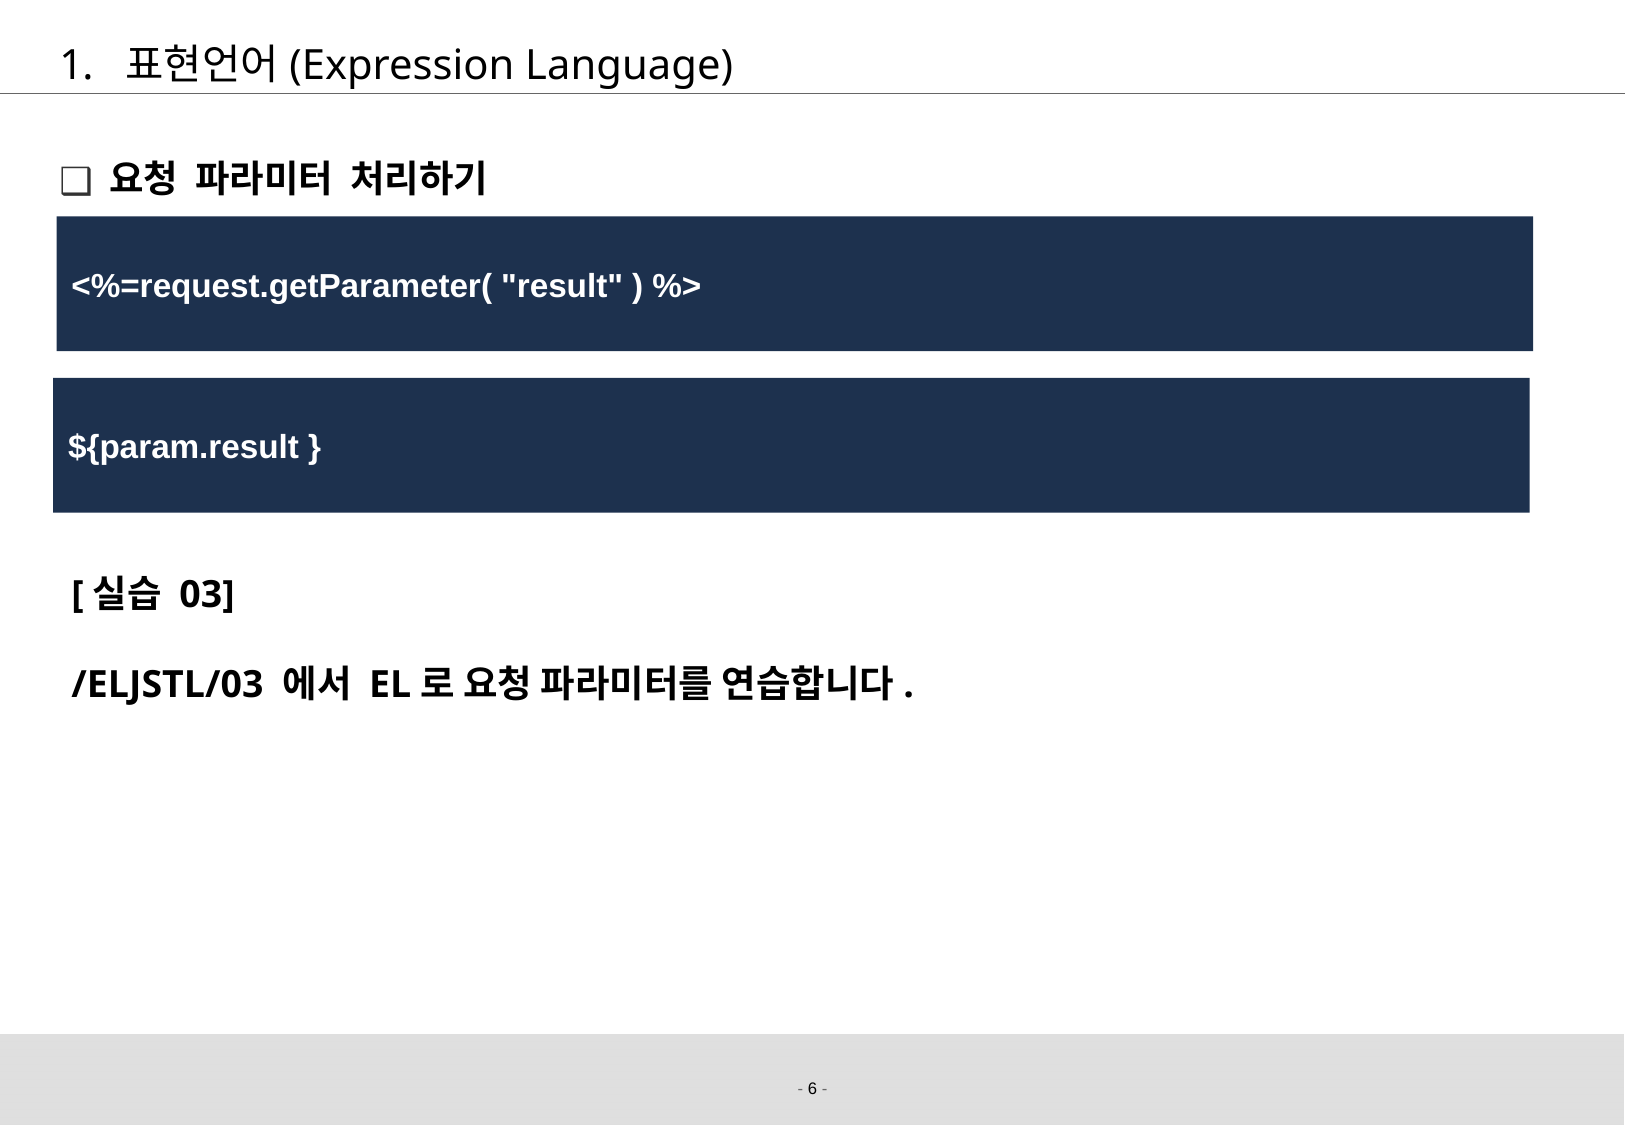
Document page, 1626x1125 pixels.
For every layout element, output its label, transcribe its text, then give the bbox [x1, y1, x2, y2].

text_box <%=request.getParameter( "result" ) %> [56, 216, 1534, 352]
text_box [실습 03] /ELJSTL/03 에서 EL로 요청 파라미터를 연습합니다. [56, 562, 964, 758]
text_box ${param.result } [53, 377, 1530, 513]
title 표현언어(Expression Language) [44, 31, 1570, 94]
picture [0, 1034, 1624, 1125]
list 요청 파라미터 처리하기 [44, 125, 1570, 988]
